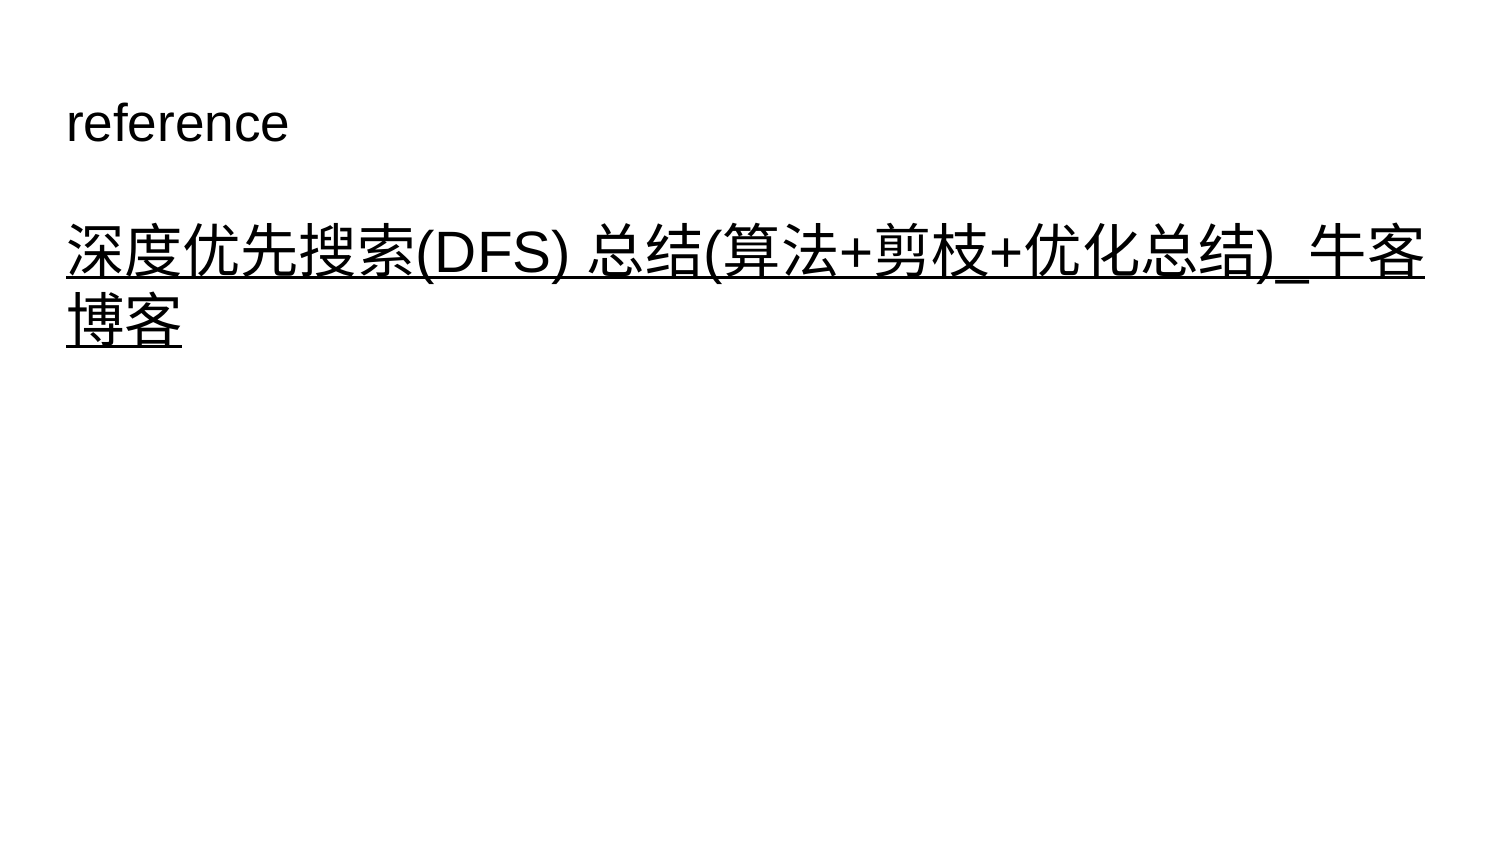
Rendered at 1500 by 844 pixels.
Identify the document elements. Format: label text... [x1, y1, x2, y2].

list 深度优先搜索(DFS) 总结(算法+剪枝+优化总结)_牛客博客 [51, 189, 1449, 750]
title reference [51, 72, 1449, 167]
